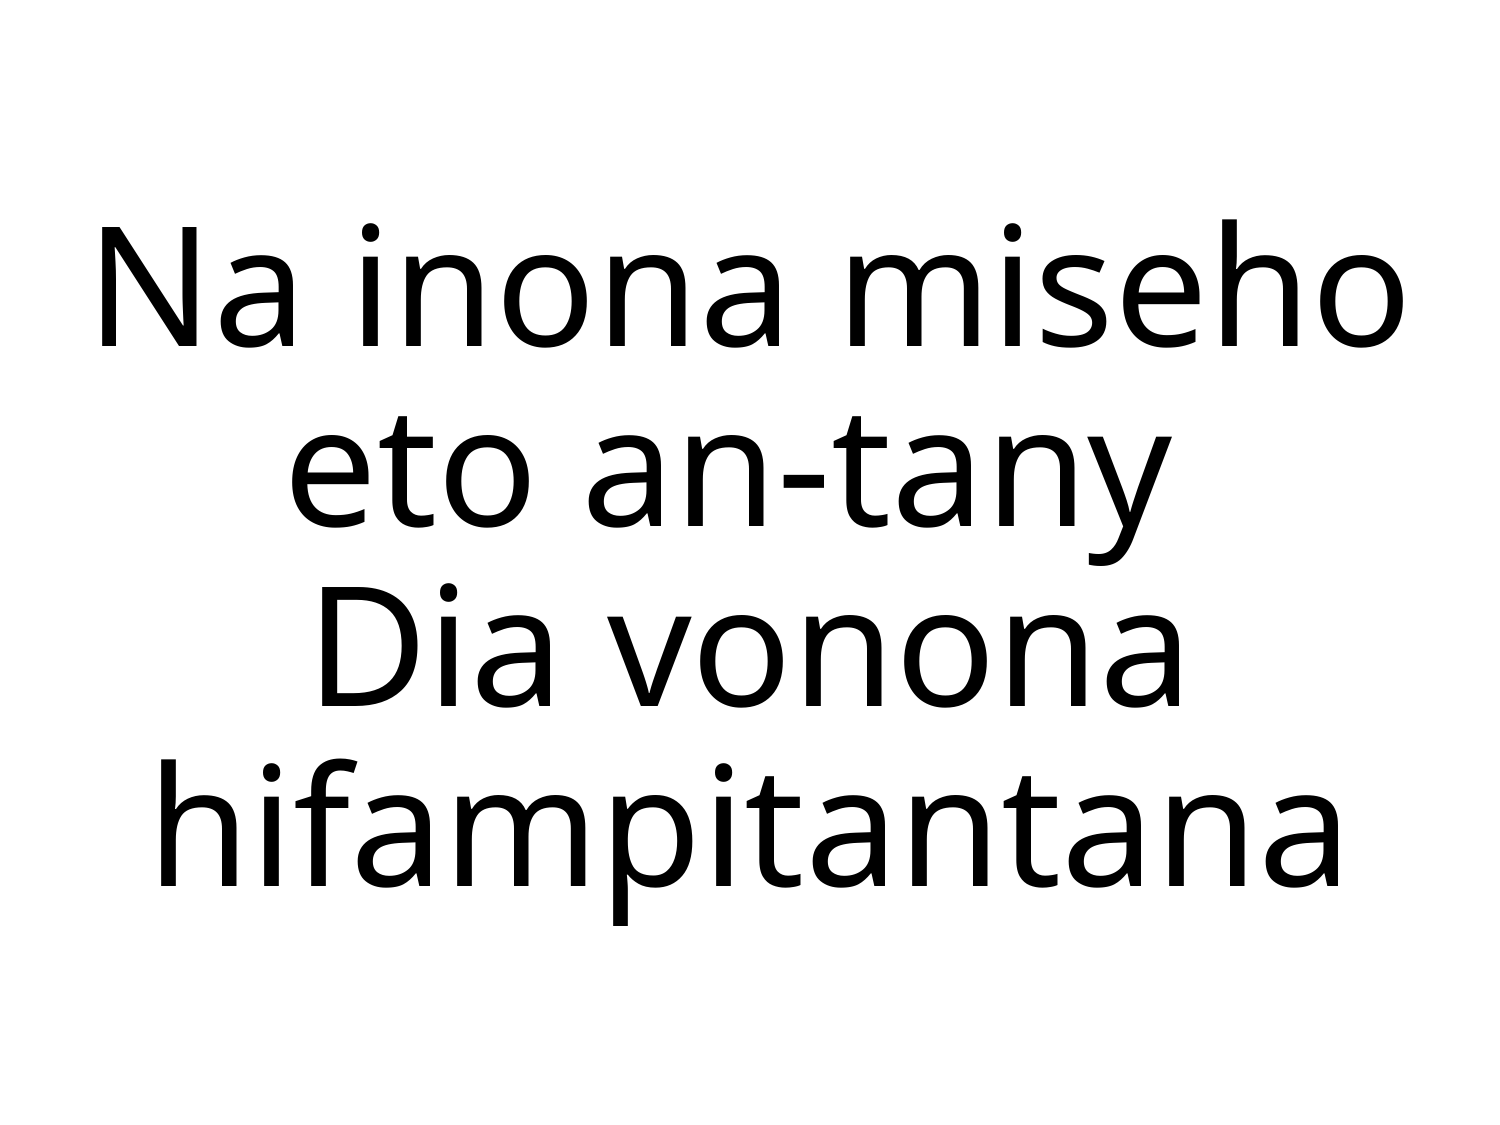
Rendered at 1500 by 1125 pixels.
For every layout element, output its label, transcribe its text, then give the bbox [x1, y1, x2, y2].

title Na inona miseho eto an-tany Dia vonona hifampitantana [0, 453, 1500, 672]
